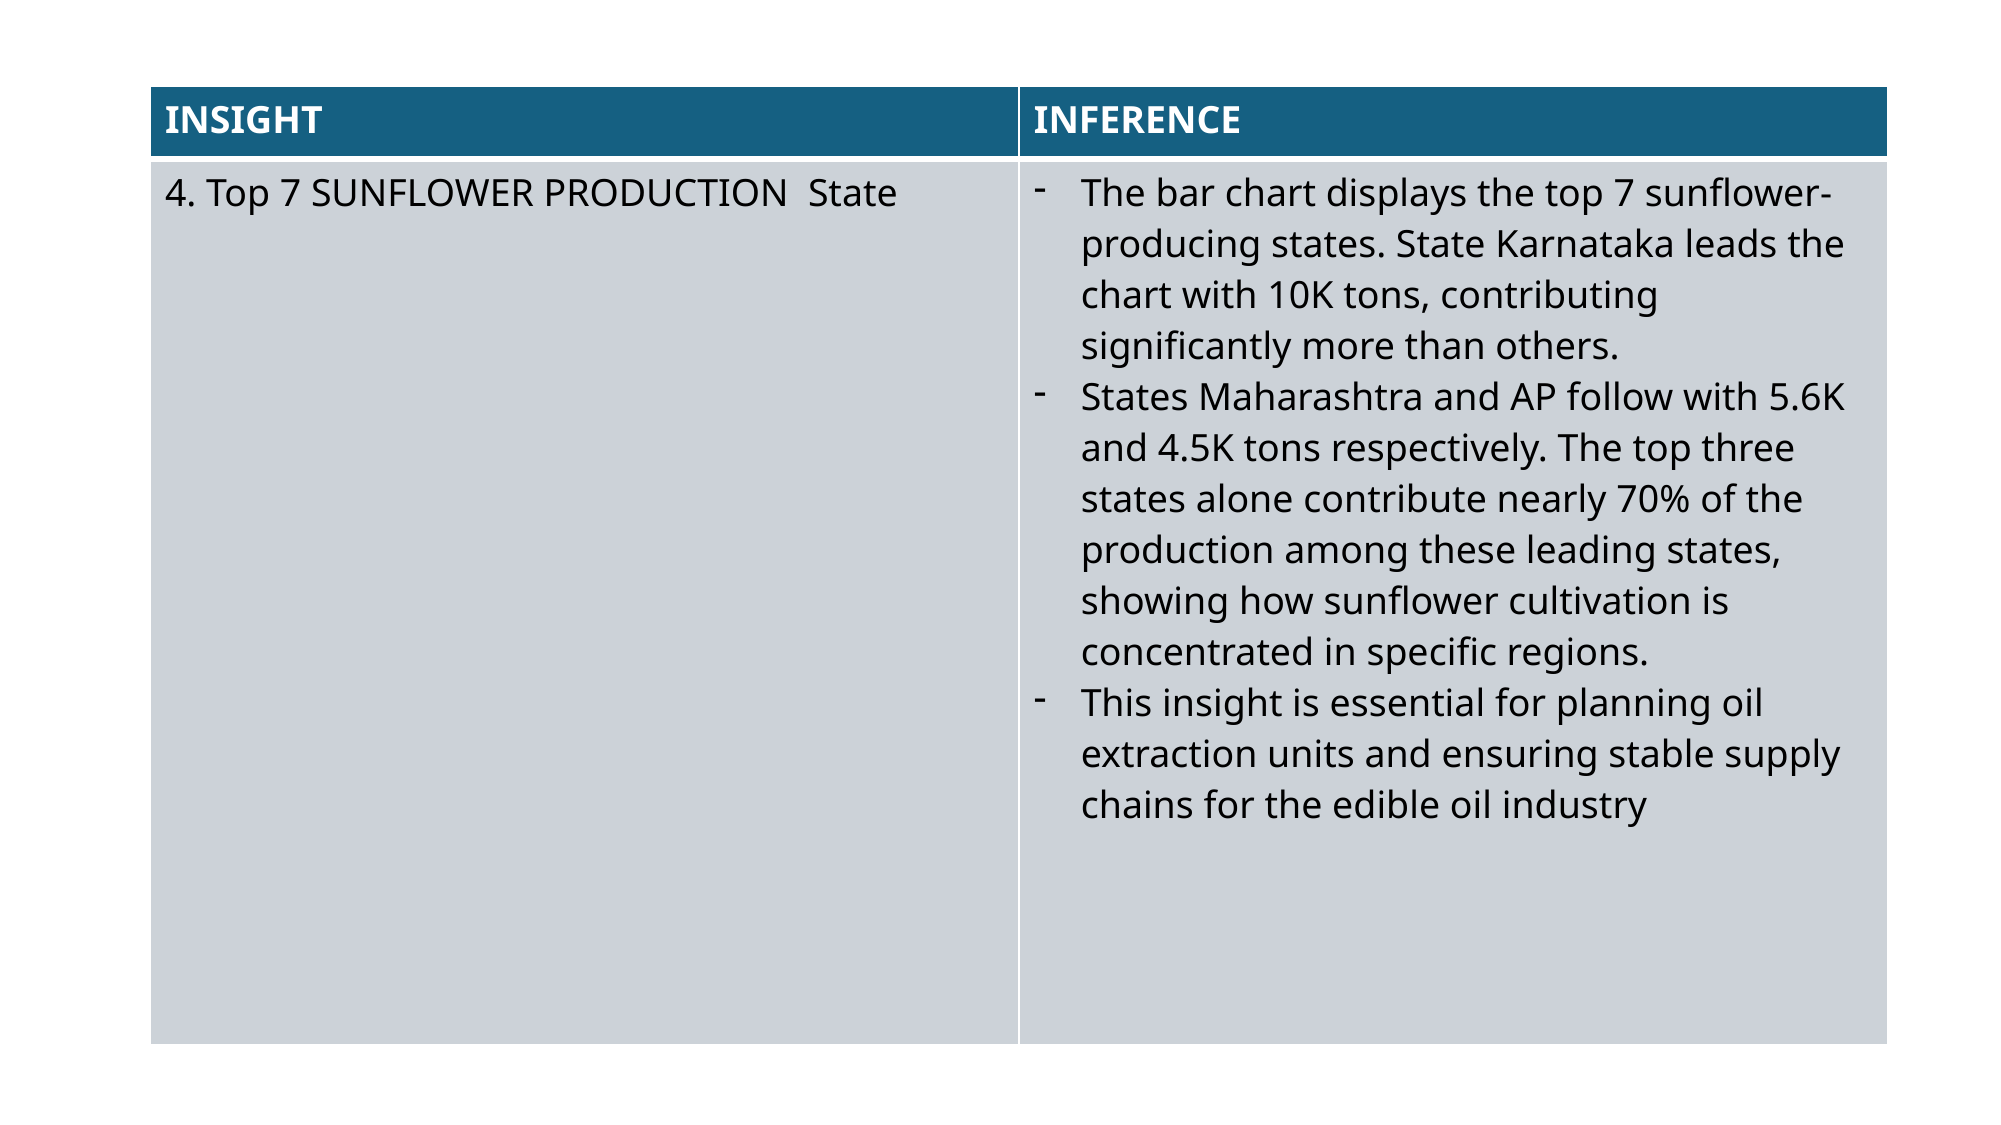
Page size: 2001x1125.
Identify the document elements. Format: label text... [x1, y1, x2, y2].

table_header INFERENCE [1020, 87, 1887, 156]
table_header INSIGHT [151, 87, 1018, 156]
table_cell 4. Top 7 SUNFLOWER PRODUCTION State [151, 162, 1018, 1044]
table_cell The bar chart displays the top 7 sunflower-producing states. State Karnataka leads the chart with 10K tons, contributing significantly more than others. States Maharashtra and AP follow with 5.6K and 4.5K tons respectively. The top three states alone contribute nearly 70% of the production among these leading states, showing how sunflower cultivation is concentrated in specific regions. This insight is essential for planning oil extraction units and ensuring stable supply chains for the edible oil industry [1020, 162, 1887, 1044]
